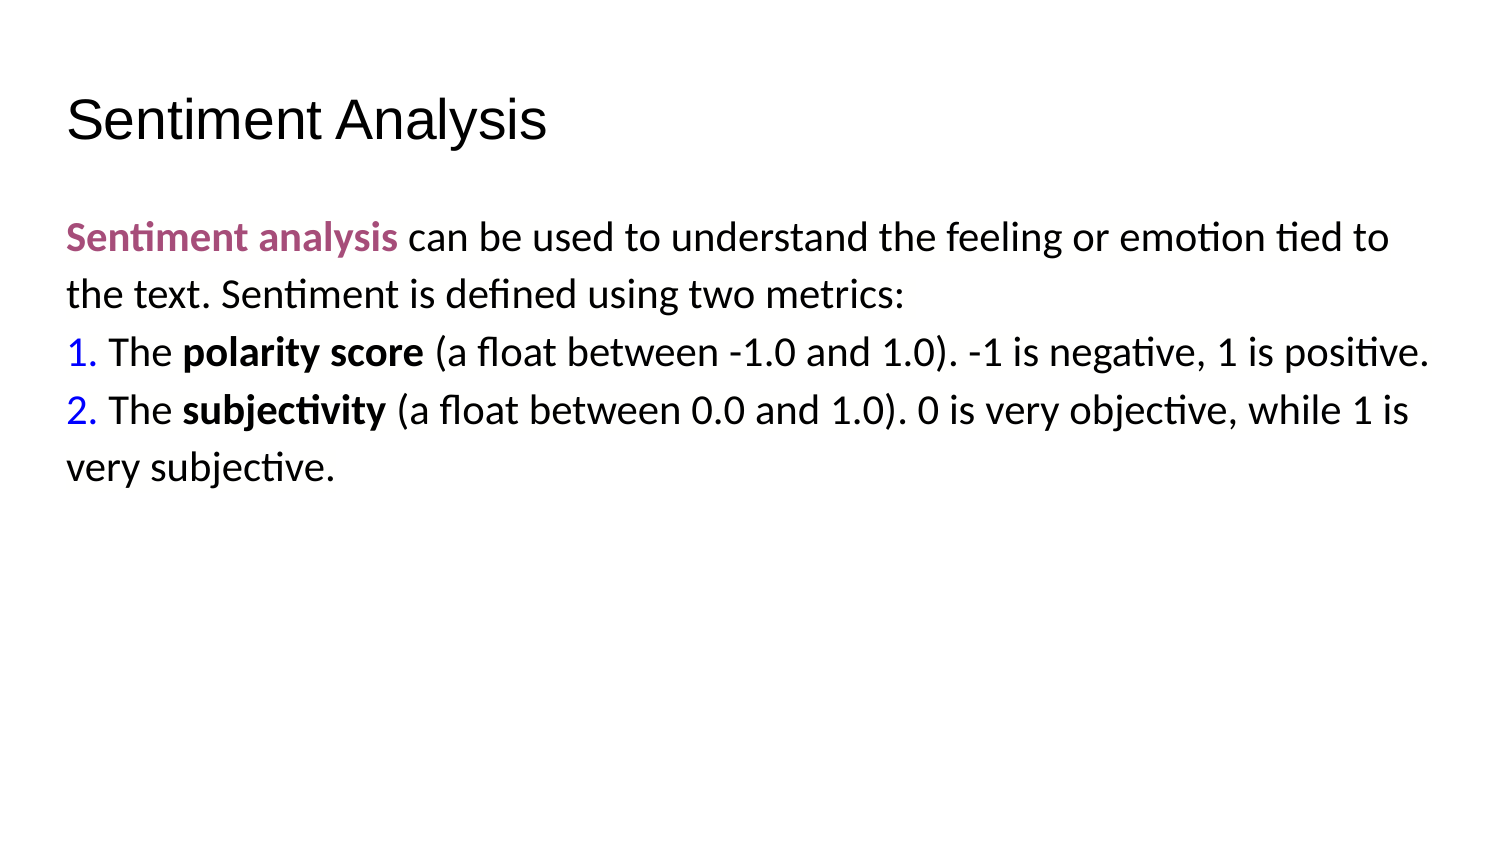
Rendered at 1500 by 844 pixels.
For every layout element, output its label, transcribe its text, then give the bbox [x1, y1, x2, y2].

list Sentiment analysis can be used to understand the feeling or emotion tied to the text. Sentiment is defined using two metrics: 1. The polarity score (a float between -1.0 and 1.0). -1 is negative, 1 is positive. 2. The subjectivity (a float between 0.0 and 1.0). 0 is very objective, while 1 is very subjective. [51, 189, 1449, 750]
title Sentiment Analysis [51, 72, 1449, 167]
